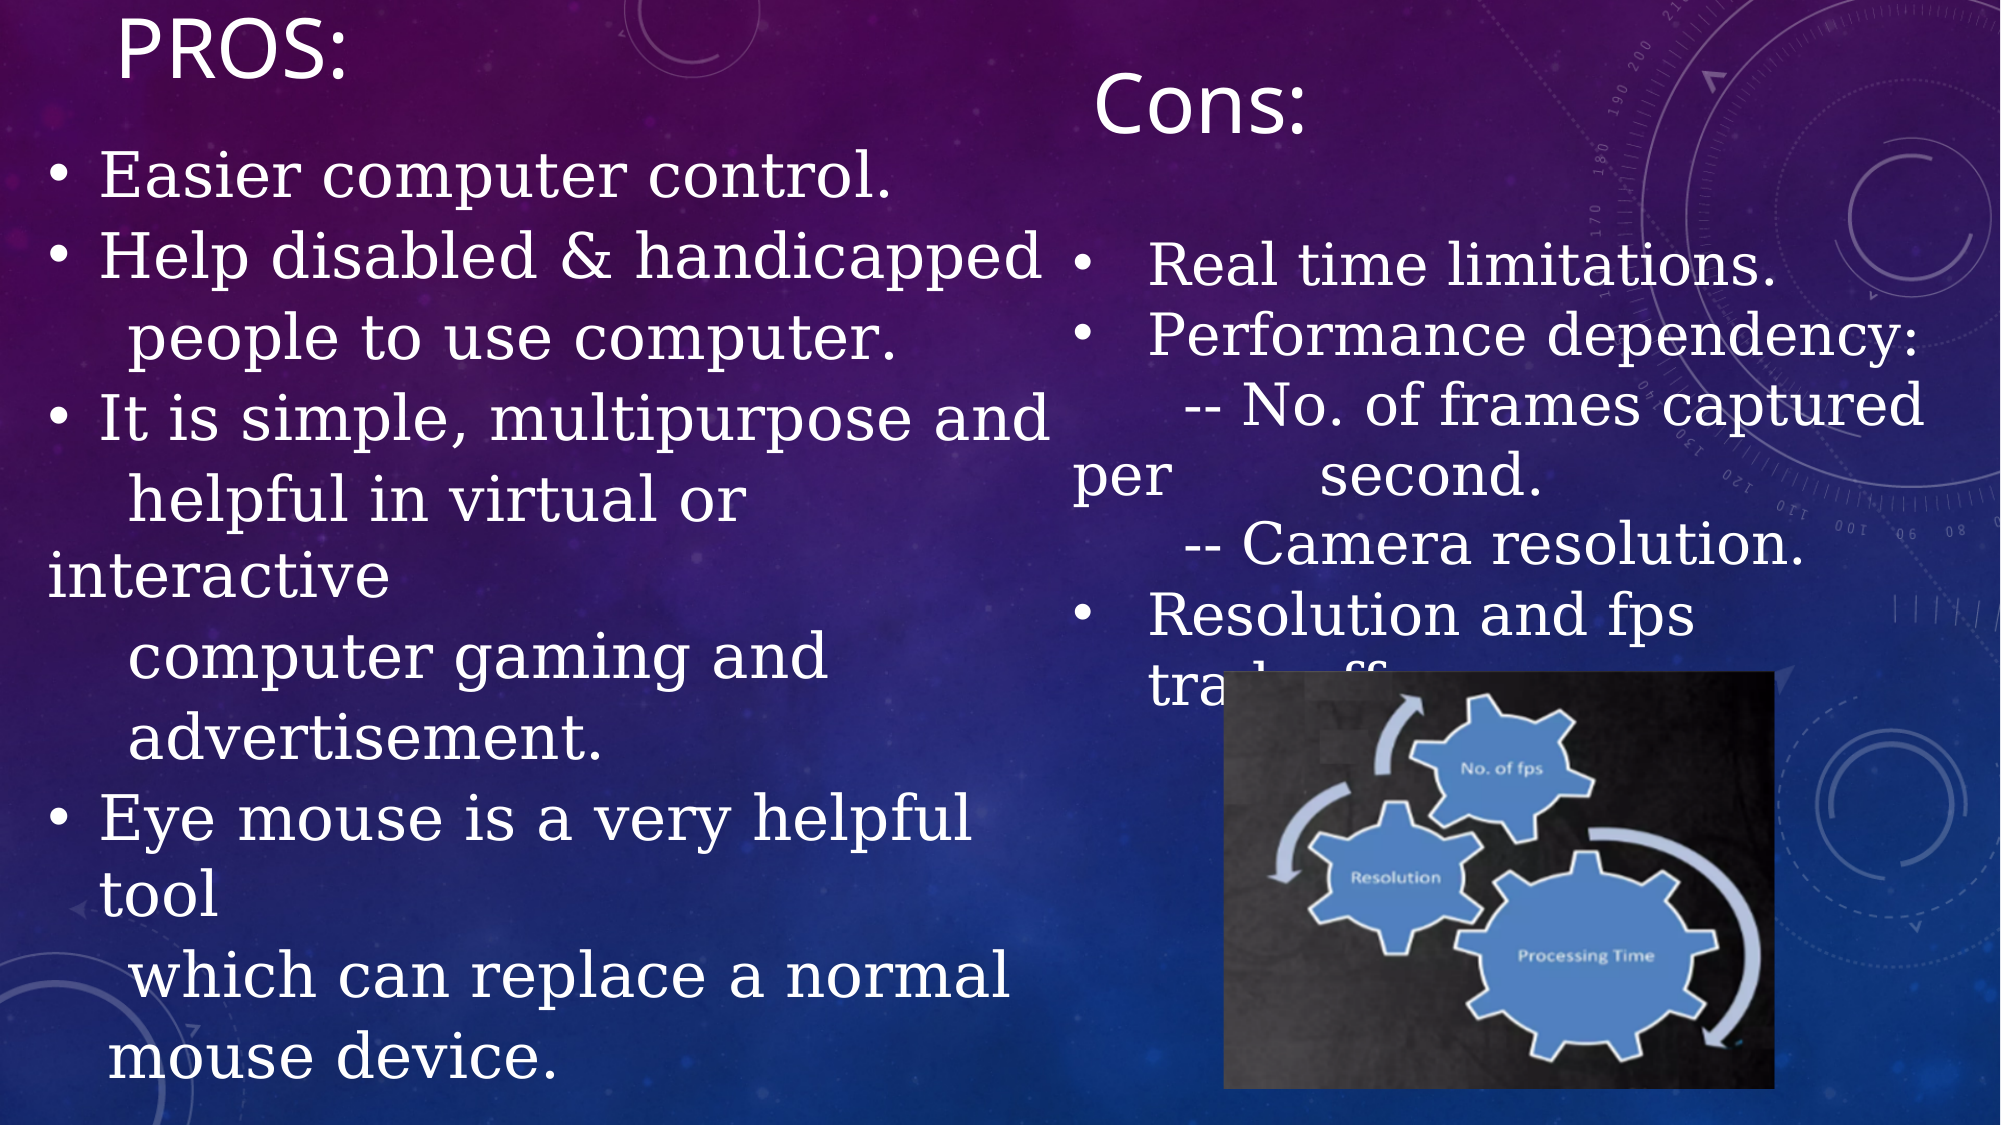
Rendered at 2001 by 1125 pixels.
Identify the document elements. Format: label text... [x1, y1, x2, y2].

list Easier computer control. Help disabled & handicapped people to use computer. It is simple, multipurpose and helpful in virtual or interactive computer gaming and advertisement. Eye mouse is a very helpful tool which can replace a normal mouse device. [32, 126, 1113, 1115]
text_box Real time limitations. Performance dependency: -- No. of frames captured per second. -- Camera resolution. Resolution and fps tradeoffs. [1057, 219, 1985, 725]
title PROS: [99, 31, 814, 126]
text_box [137, 99, 1800, 339]
picture [0, 0, 2001, 1125]
text_box Cons: [1078, 42, 2000, 158]
